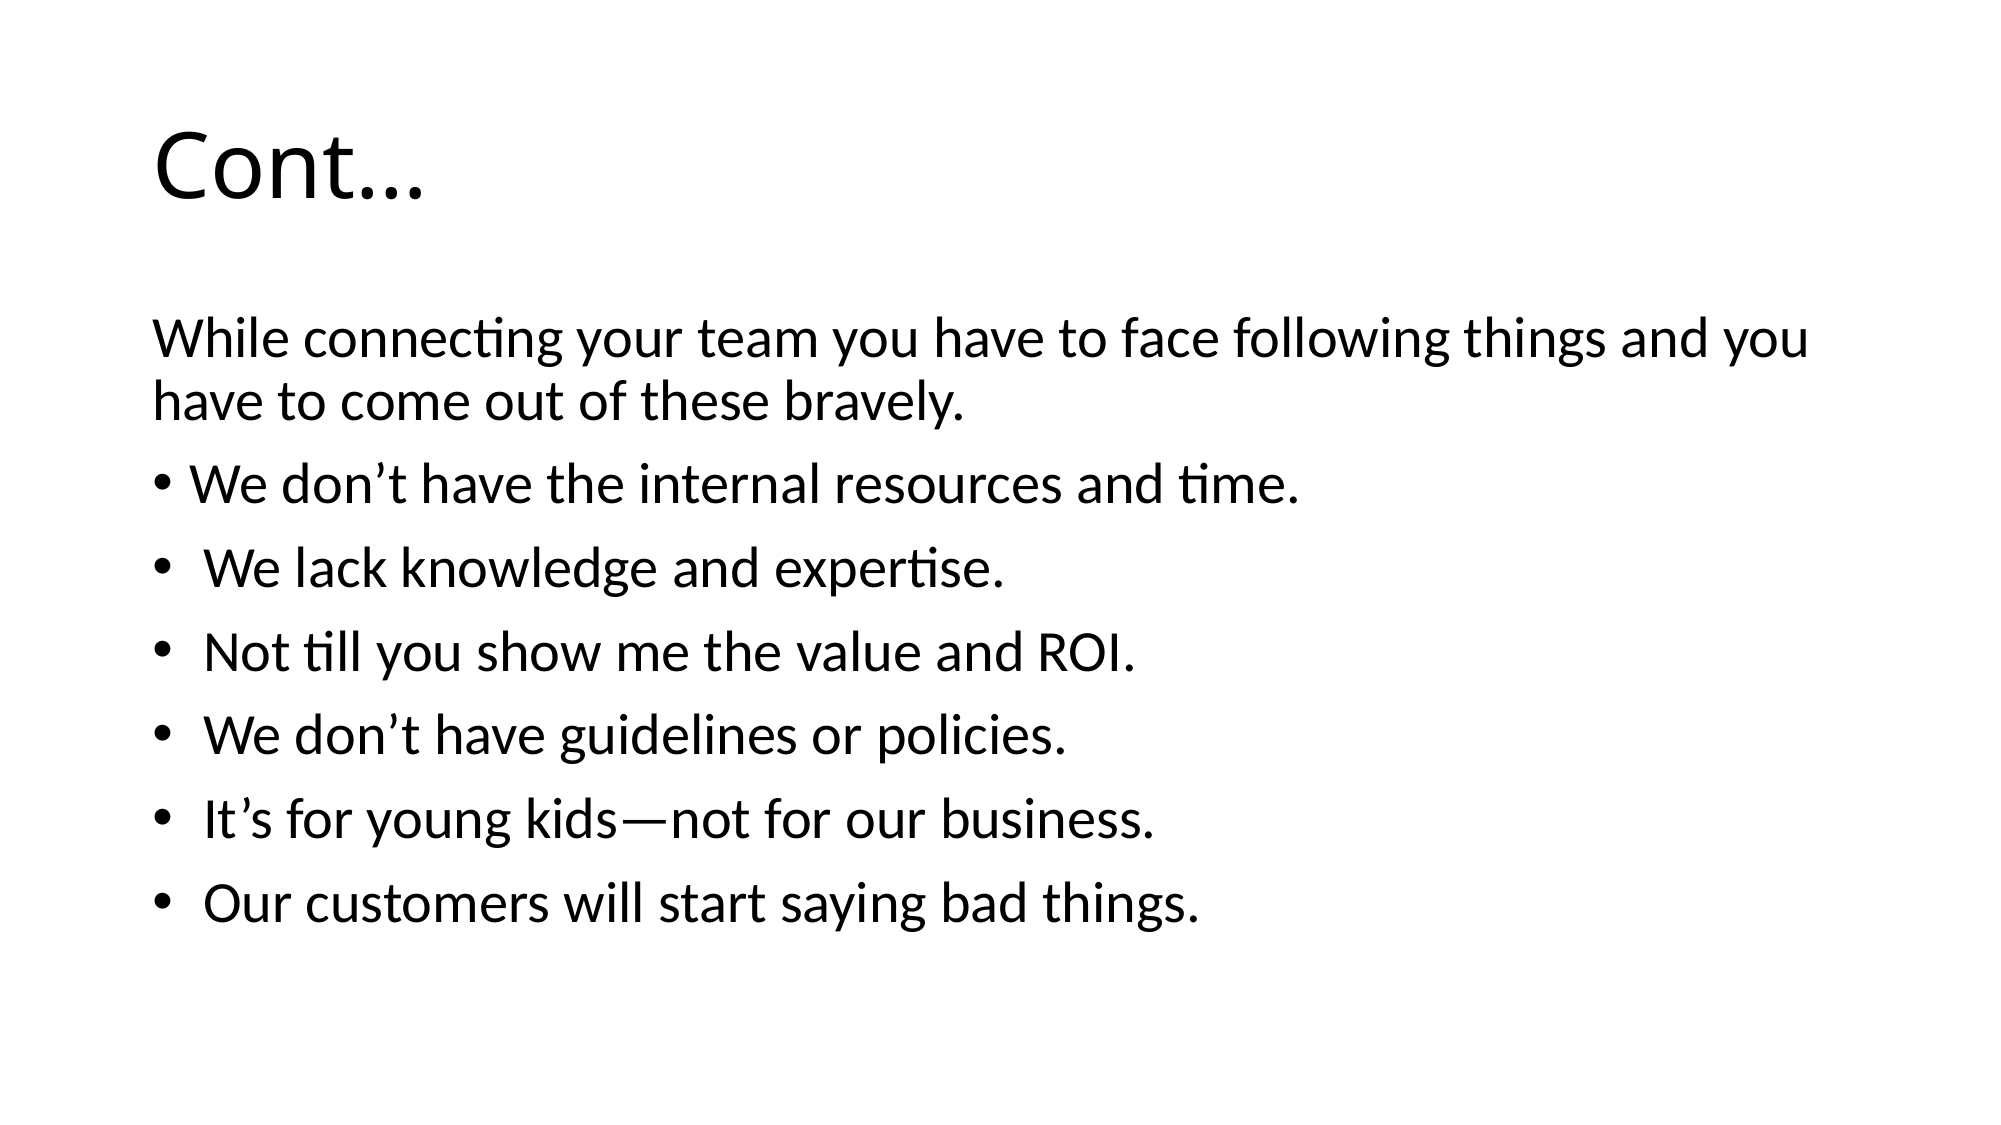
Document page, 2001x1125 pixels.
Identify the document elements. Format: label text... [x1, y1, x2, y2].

title Cont… [137, 59, 1863, 278]
list While connecting your team you have to face following things and you have to come out of these bravely. We don’t have the internal resources and time. We lack knowledge and expertise. Not till you show me the value and ROI. We don’t have guidelines or policies. It’s for young kids—not for our business. Our customers will start saying bad things. [137, 299, 1863, 1014]
